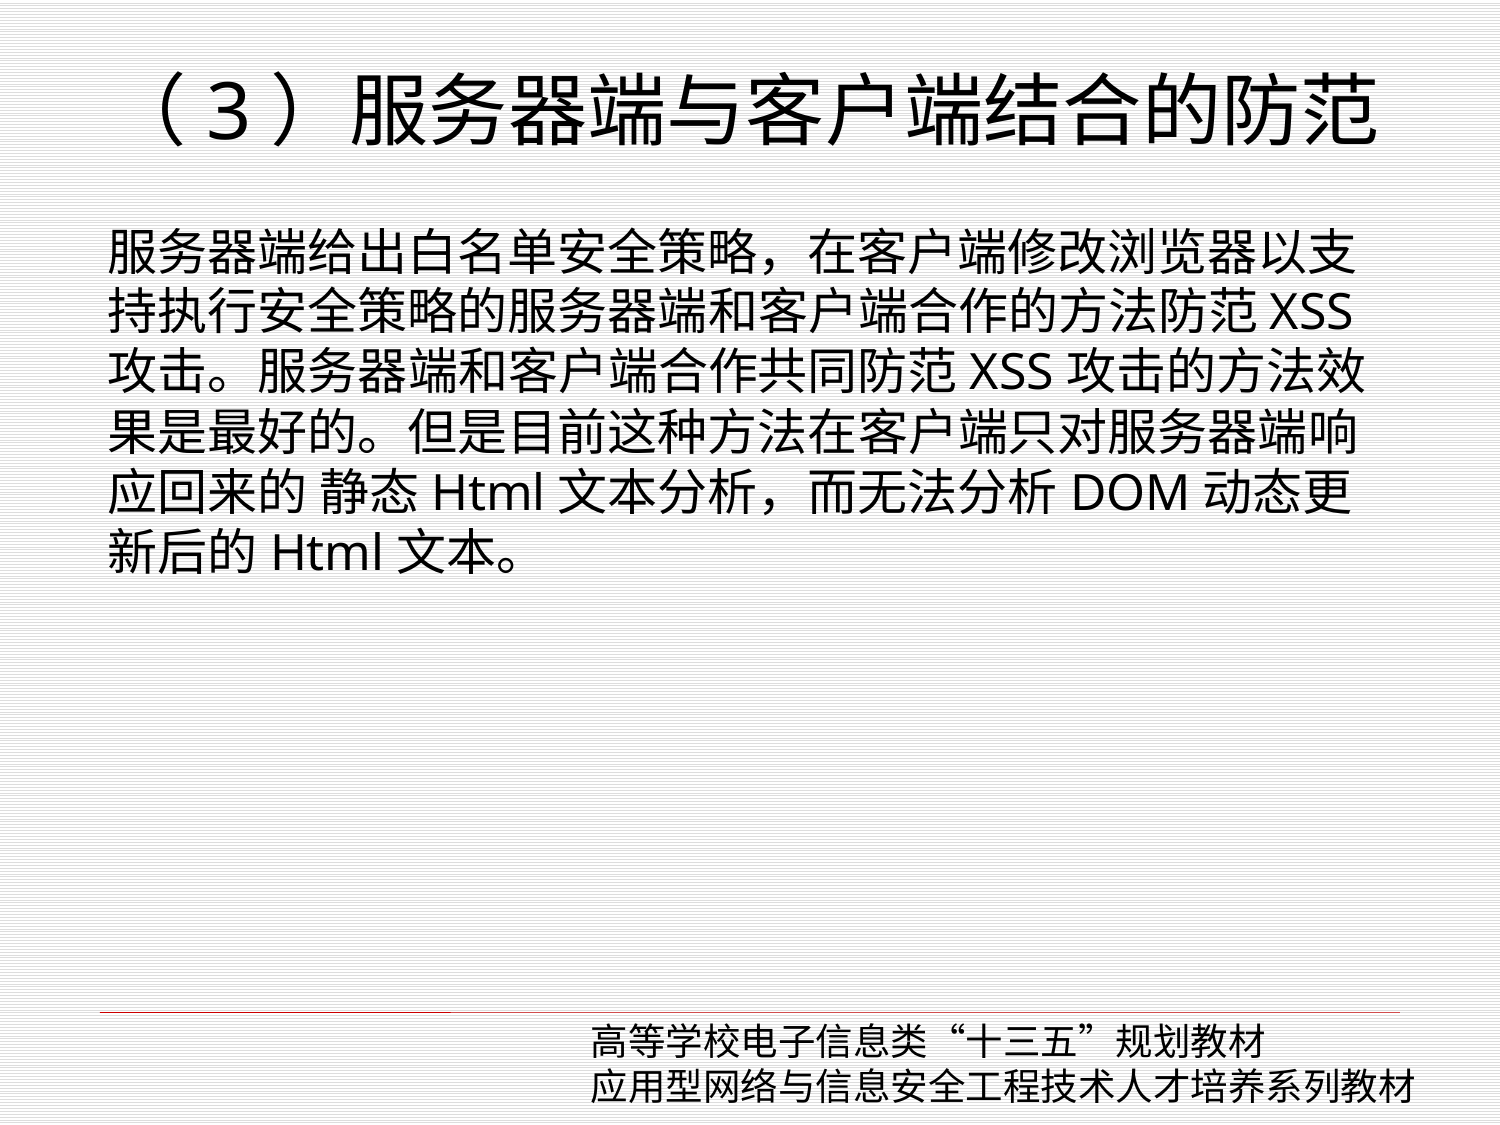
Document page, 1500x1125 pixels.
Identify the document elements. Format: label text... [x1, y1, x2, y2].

text_box 高等学校电子信息类“十三五”规划教材 应用型网络与信息安全工程技术人才培养系列教材 [576, 1010, 1435, 1116]
title （3）服务器端与客户端结合的防范 [92, 48, 1406, 163]
list 服务器端给出白名单安全策略，在客户端修改浏览器以支持执行安全策略的服务器端和客户端合作的方法防范XSS攻击。服务器端和客户端合作共同防范XSS攻击的方法效果是最好的。但是目前这种方法在客户端只对服务器端响应回来的 静态Html文本分析，而无法分析DOM动态更新后的Html文本。 [92, 212, 1406, 913]
